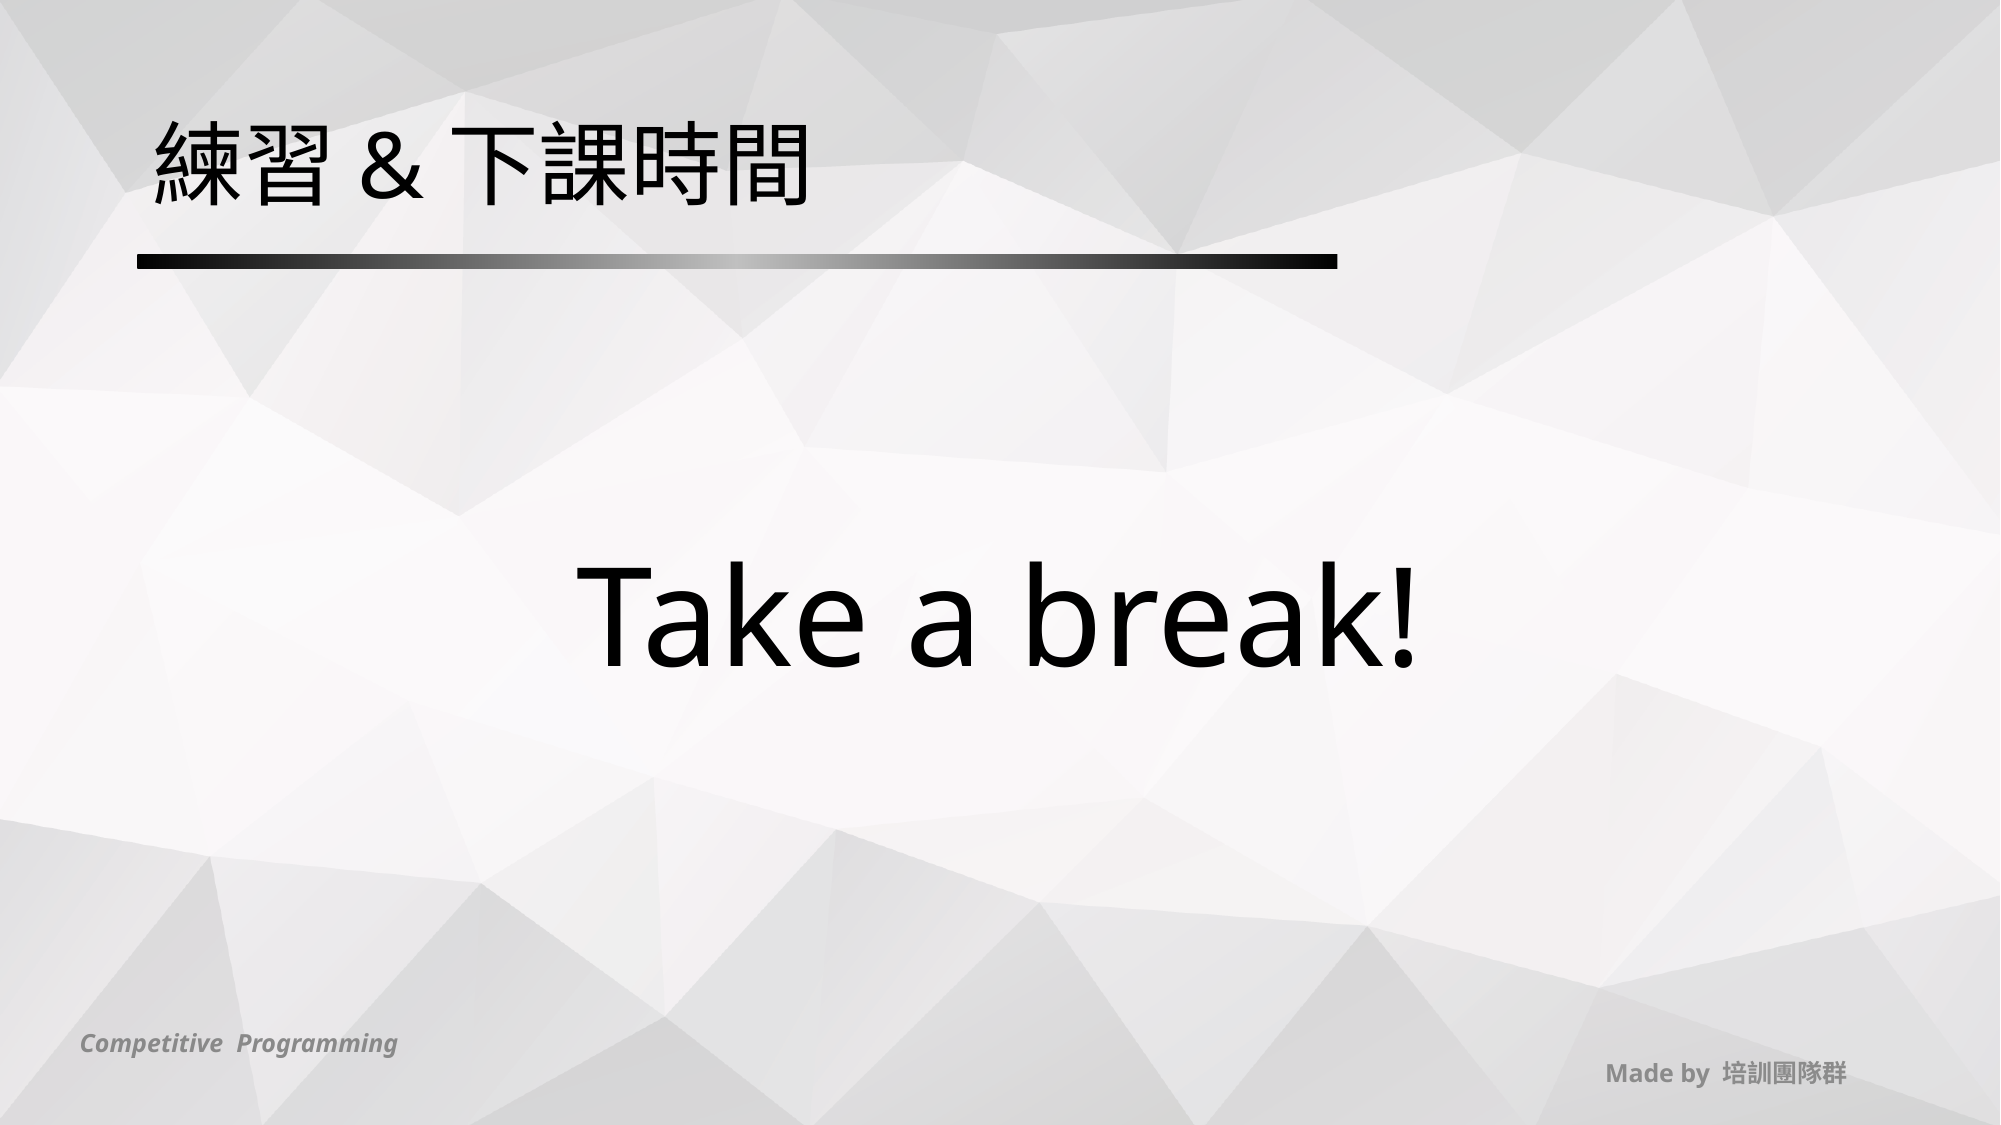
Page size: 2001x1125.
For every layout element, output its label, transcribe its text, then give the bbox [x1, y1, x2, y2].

picture [0, 0, 2000, 1125]
list Take a break! [137, 539, 1863, 1014]
title 練習&下課時間 [137, 59, 1863, 278]
